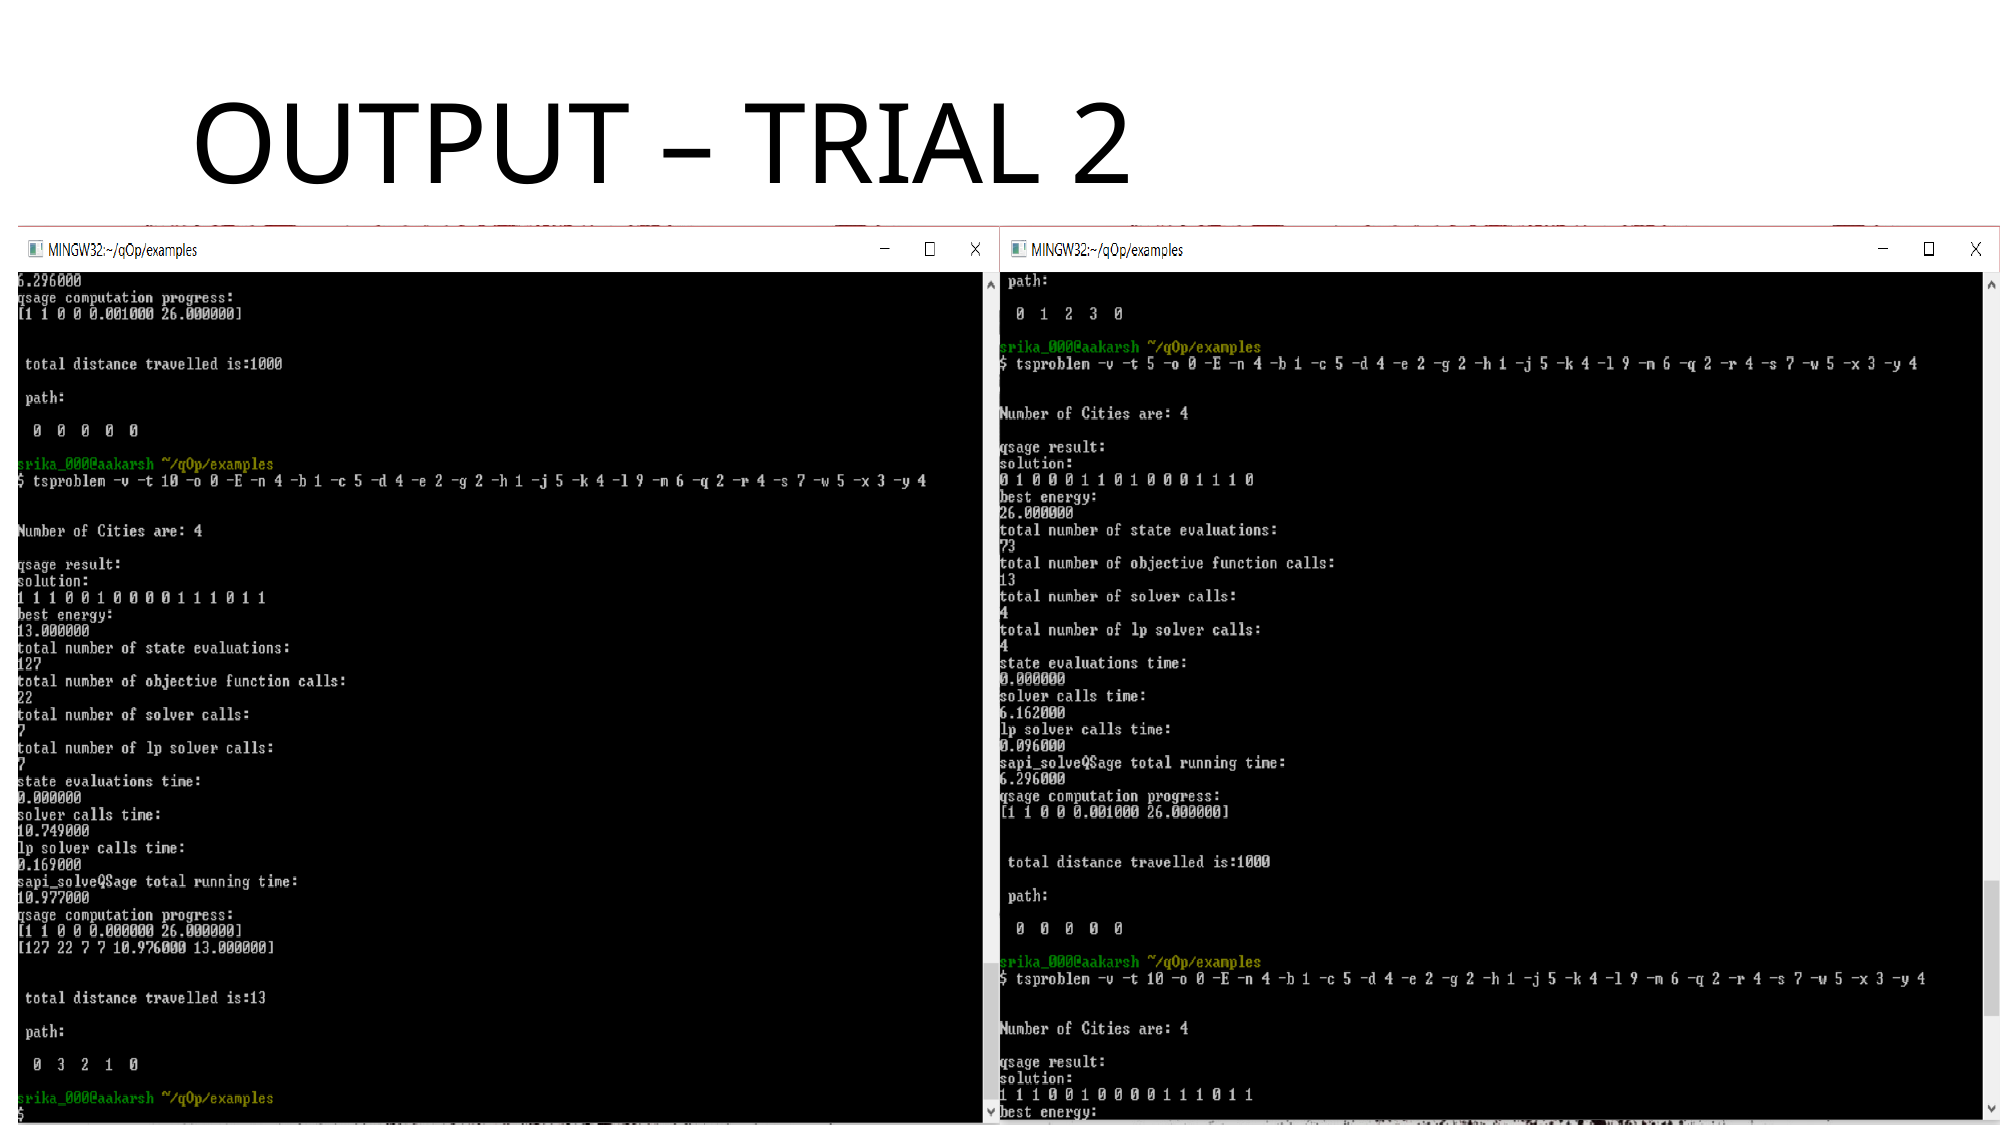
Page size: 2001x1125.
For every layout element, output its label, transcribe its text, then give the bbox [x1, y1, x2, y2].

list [1003, 229, 1998, 1121]
picture [18, 225, 999, 1125]
title Output – trial 2 [175, 79, 1826, 215]
